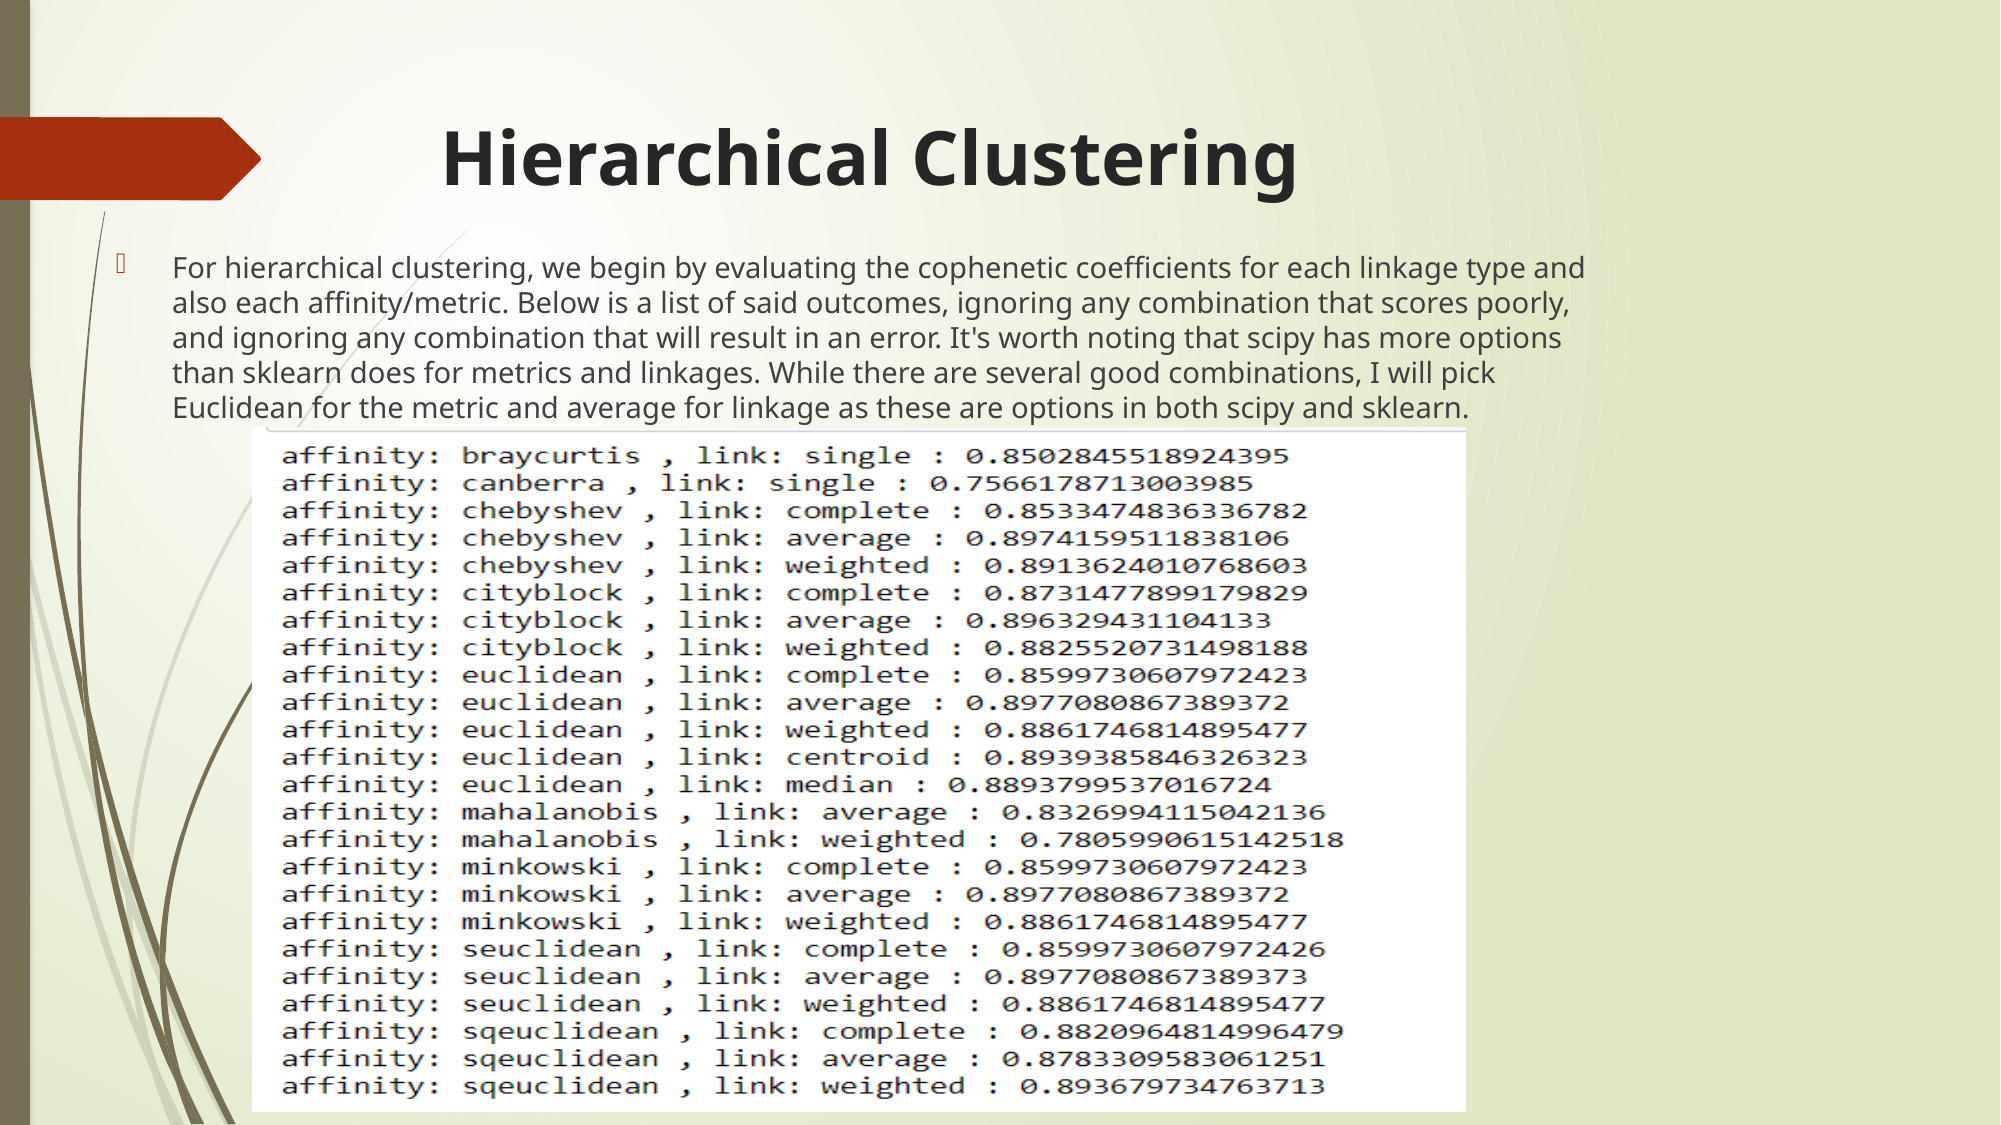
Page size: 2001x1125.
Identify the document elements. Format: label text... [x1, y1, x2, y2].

title Hierarchical Clustering [425, 102, 1888, 313]
list For hierarchical clustering, we begin by evaluating the cophenetic coefficients for each linkage type and also each affinity/metric. Below is a list of said outcomes, ignoring any combination that scores poorly, and ignoring any combination that will result in an error. It's worth noting that scipy has more options than sklearn does for metrics and linkages. While there are several good combinations, I will pick Euclidean for the metric and average for linkage as these are options in both scipy and sklearn. [100, 241, 1625, 878]
picture [252, 427, 1466, 1112]
